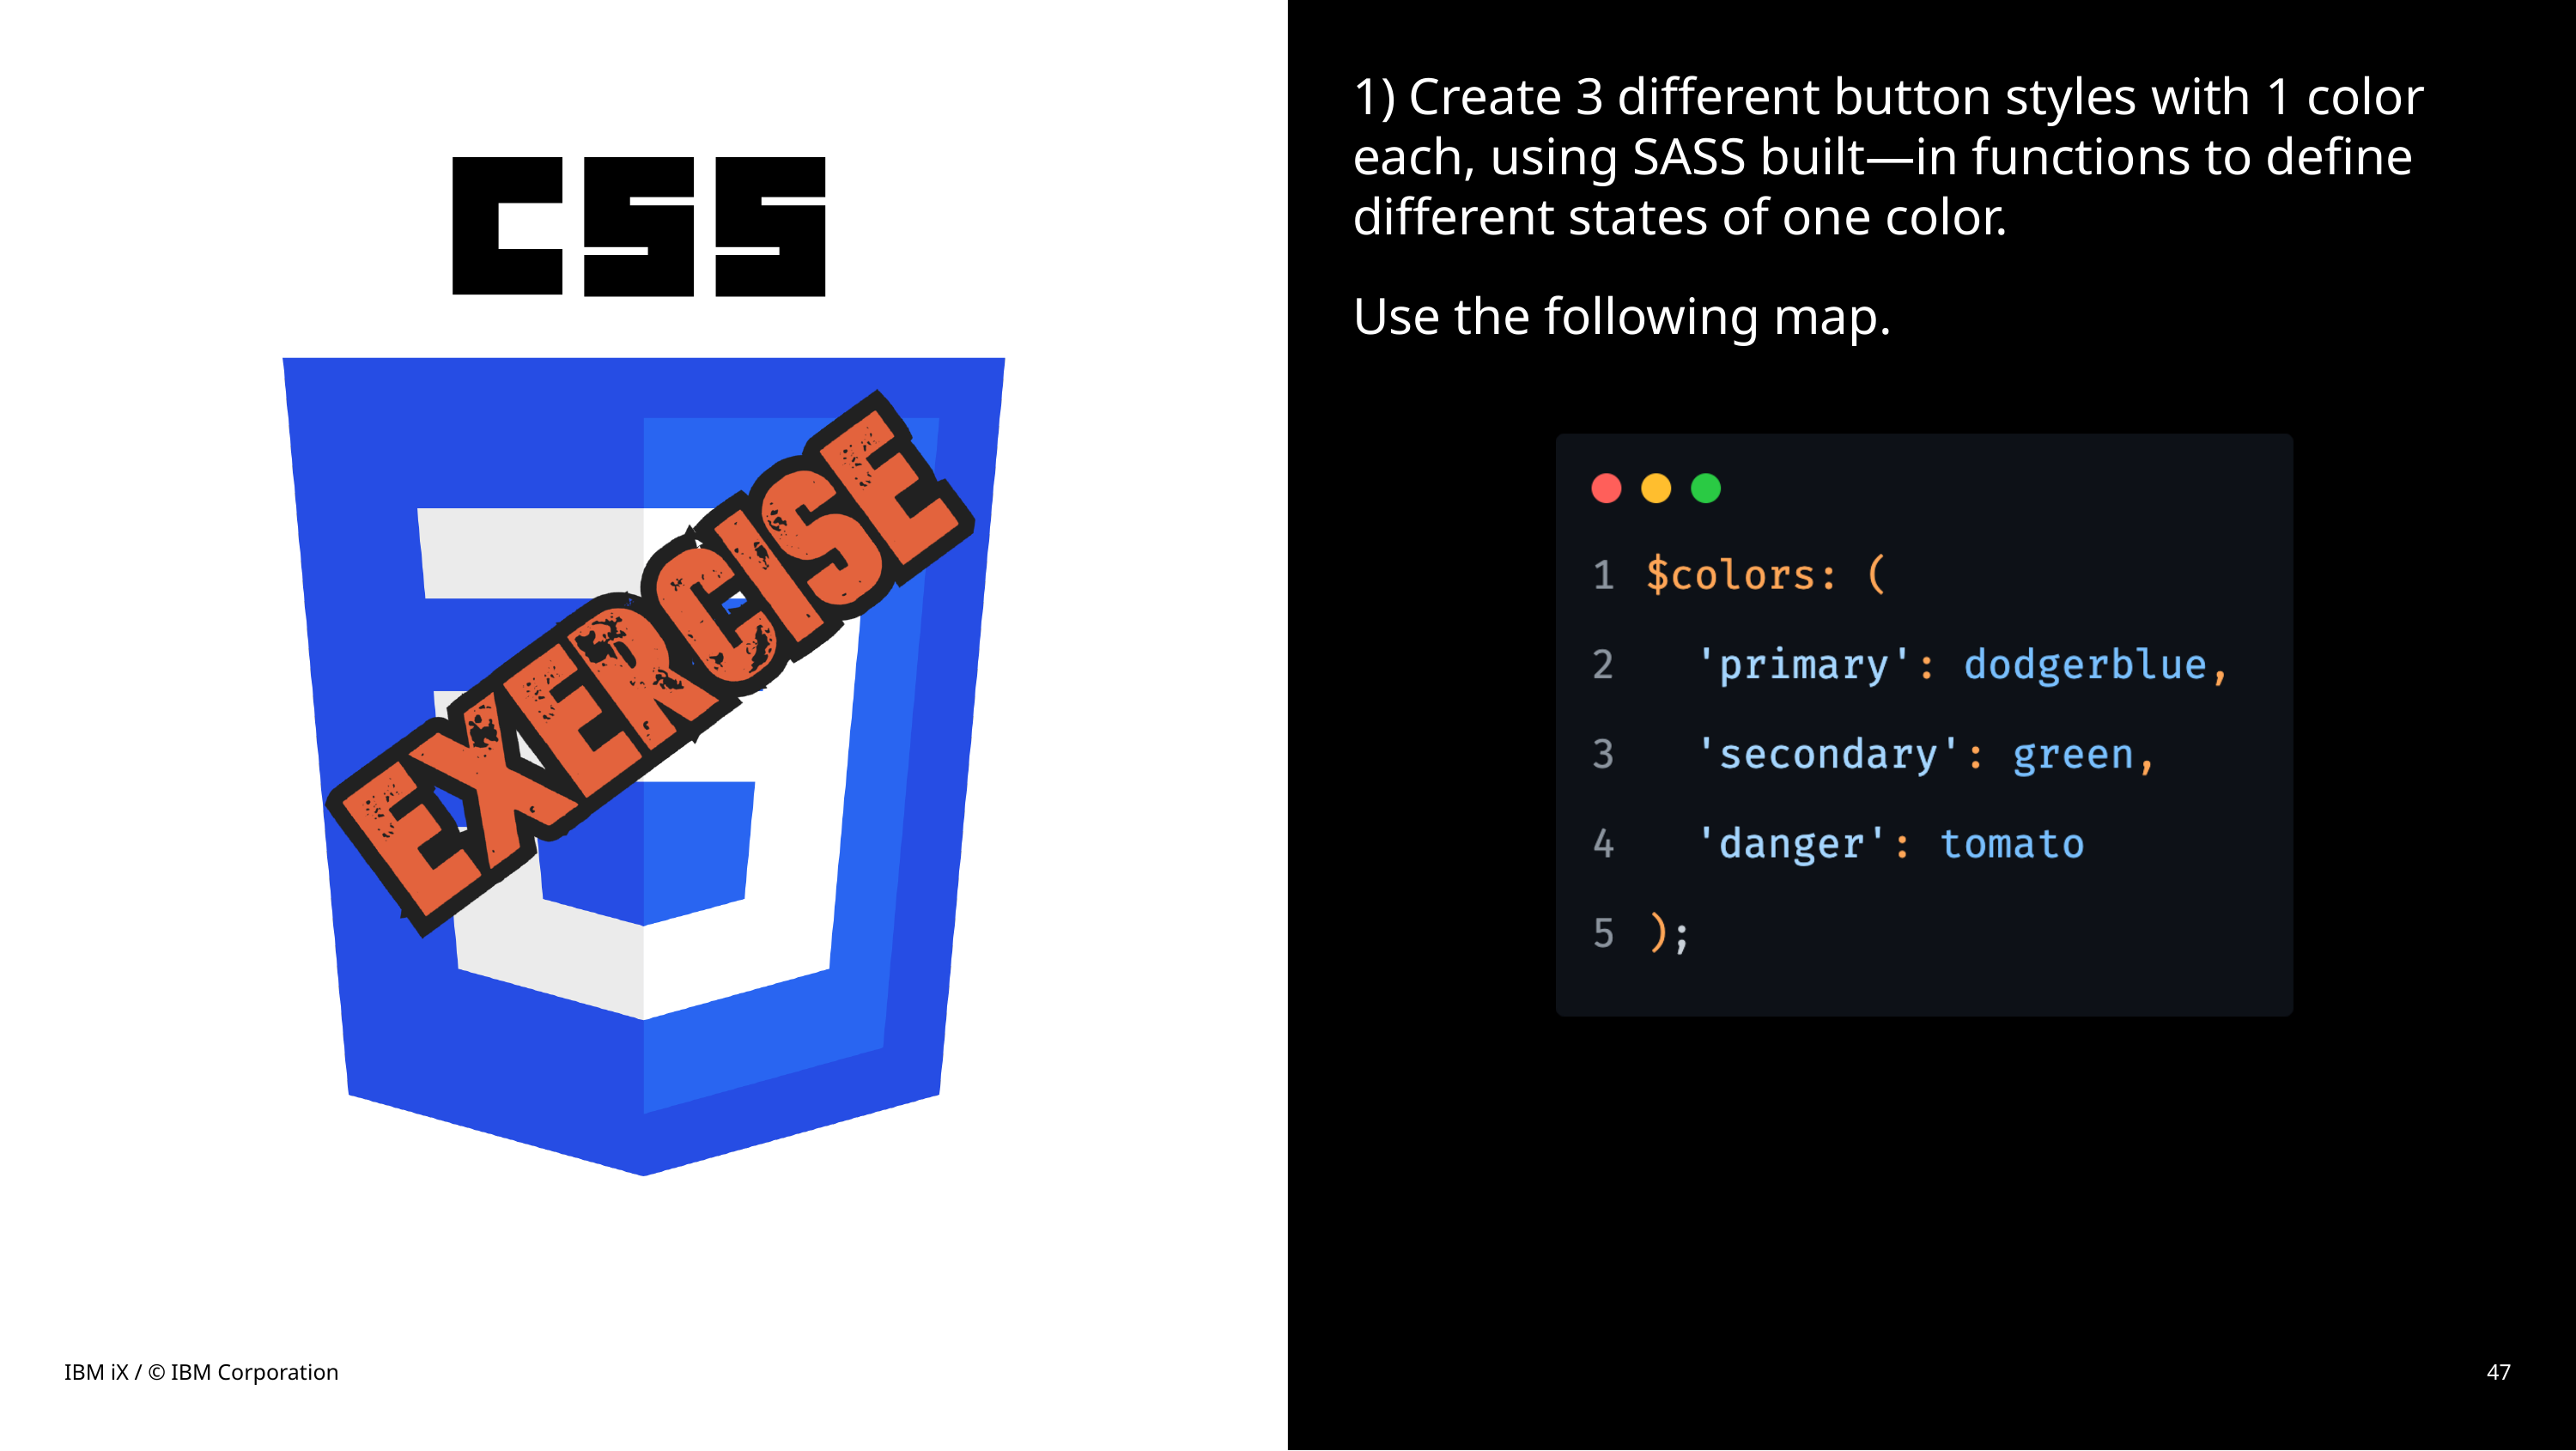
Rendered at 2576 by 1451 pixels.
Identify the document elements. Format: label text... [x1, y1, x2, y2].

footer IBM iX / © IBM Corporation [64, 1350, 1224, 1397]
list 1) Create 3 different button styles with 1 color each, using SASS built—in functions to define different states of one color. Use the following map. [1352, 64, 2512, 1270]
picture [1556, 434, 2293, 1017]
picture [283, 156, 1005, 1177]
slide_number 47 [1996, 1350, 2512, 1397]
